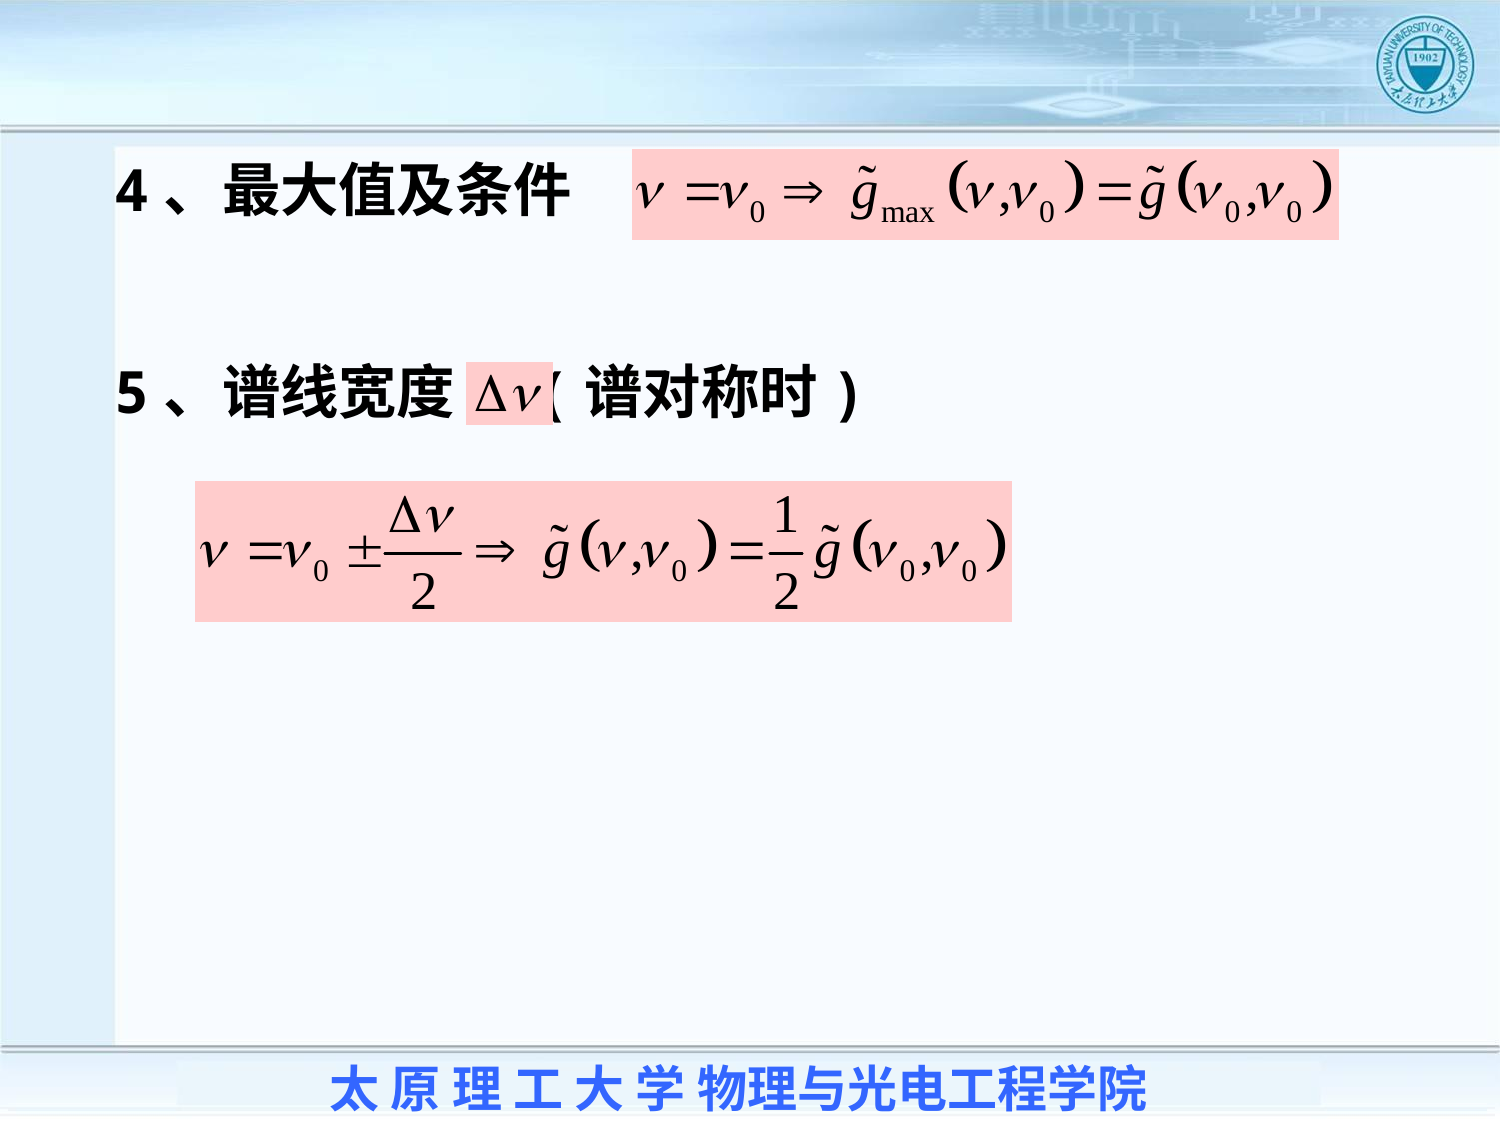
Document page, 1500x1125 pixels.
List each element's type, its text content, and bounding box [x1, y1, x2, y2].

picture [0, 0, 1500, 1123]
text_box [466, 361, 554, 426]
text_box 4、最大值及条件 [100, 145, 609, 231]
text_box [631, 148, 1340, 241]
text_box 5、谱线宽度 (谱对称时) [100, 347, 1069, 433]
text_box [195, 480, 1013, 622]
